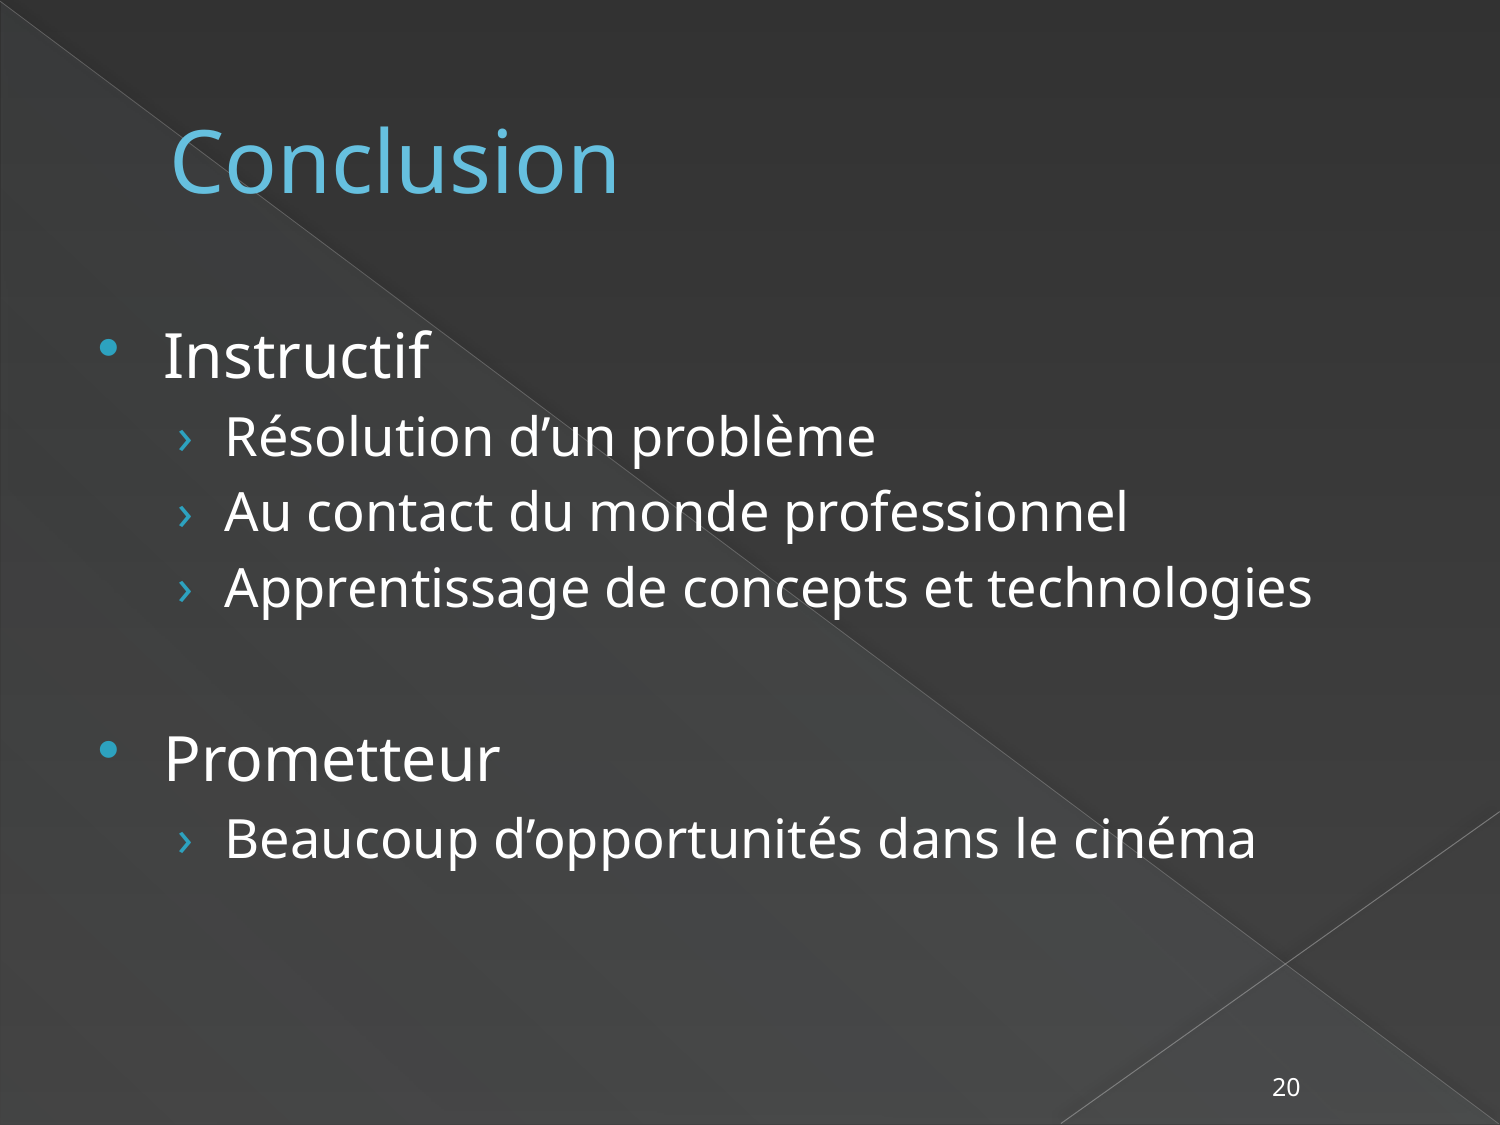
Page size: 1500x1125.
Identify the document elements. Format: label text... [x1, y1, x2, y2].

title Conclusion [75, 43, 1425, 274]
list Instructif Résolution d’un problème Au contact du monde professionnel Apprentissage de concepts et technologies Prometteur Beaucoup d’opportunités dans le cinéma [75, 308, 1425, 1059]
slide_number 20 [1245, 1063, 1328, 1113]
